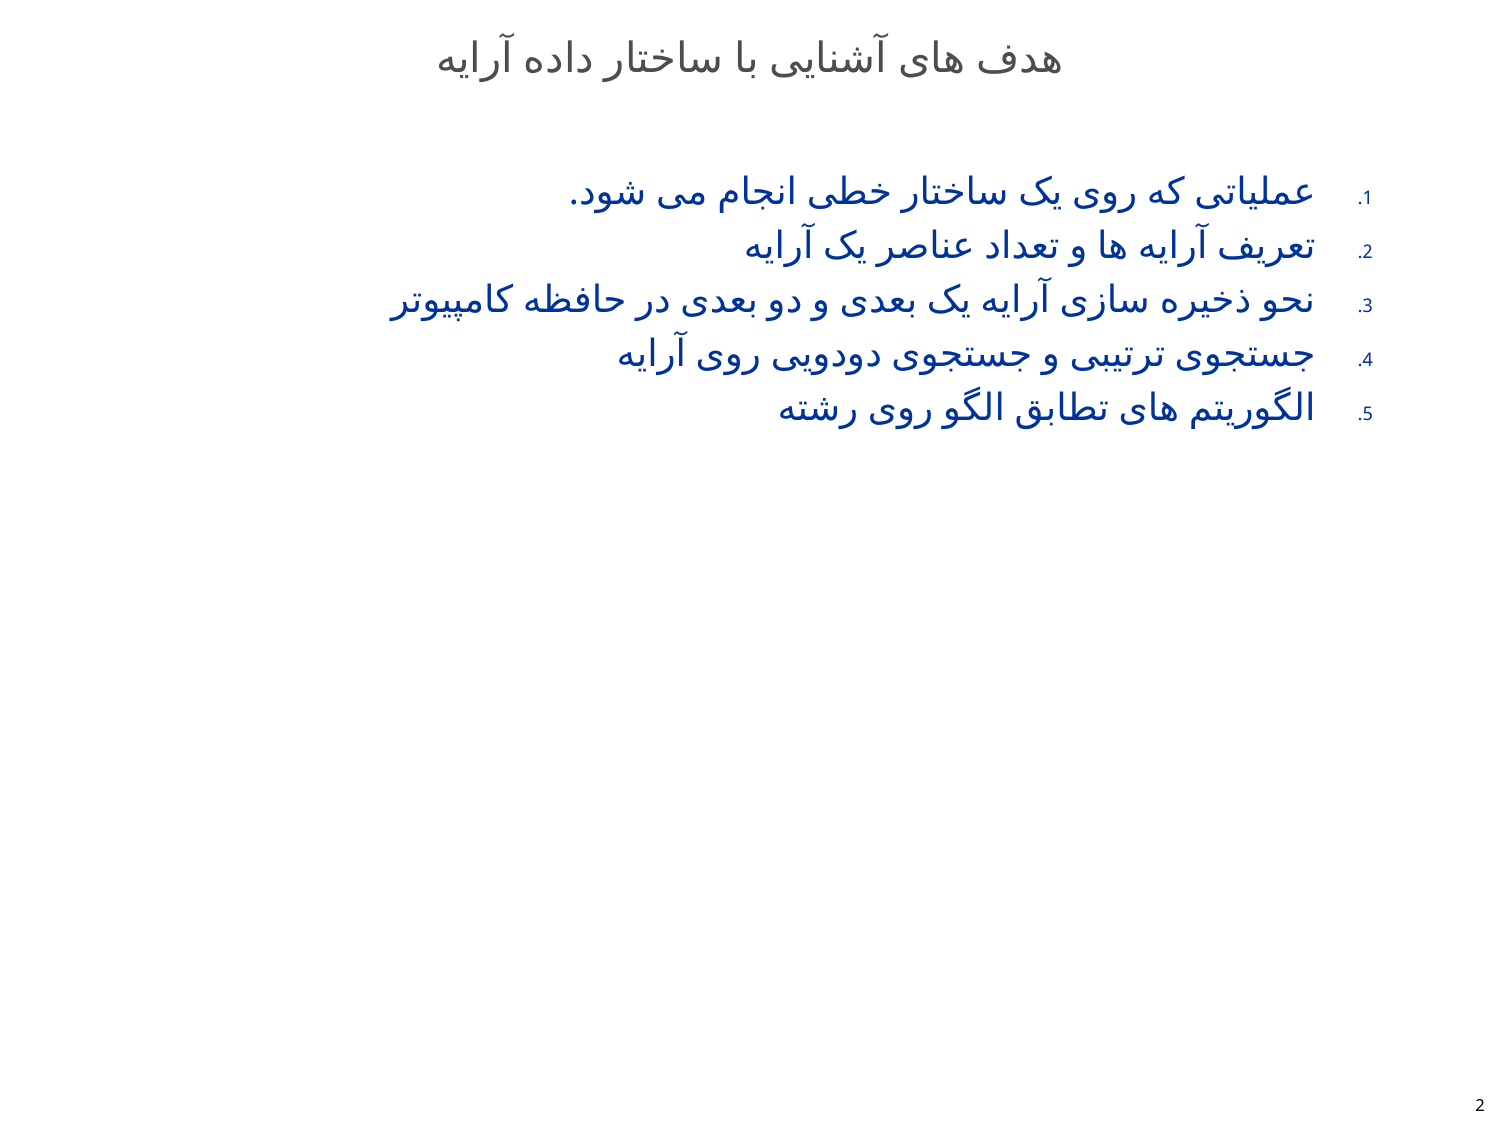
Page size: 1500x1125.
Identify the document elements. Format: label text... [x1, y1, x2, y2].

slide_number 2 [1187, 1087, 1500, 1125]
list عملیاتی که روی یک ساختار خطی انجام می شود. تعریف آرایه ها و تعداد عناصر یک آرایه نحو ذخیره سازی آرایه یک بعدی و دو بعدی در حافظه کامپیوتر جستجوی ترتیبی و جستجوی دودویی روی آرایه الگوریتم های تطابق الگو روی رشته [99, 149, 1388, 1038]
title هدف های آشنایی با ساختار داده آرایه [0, 24, 1500, 101]
